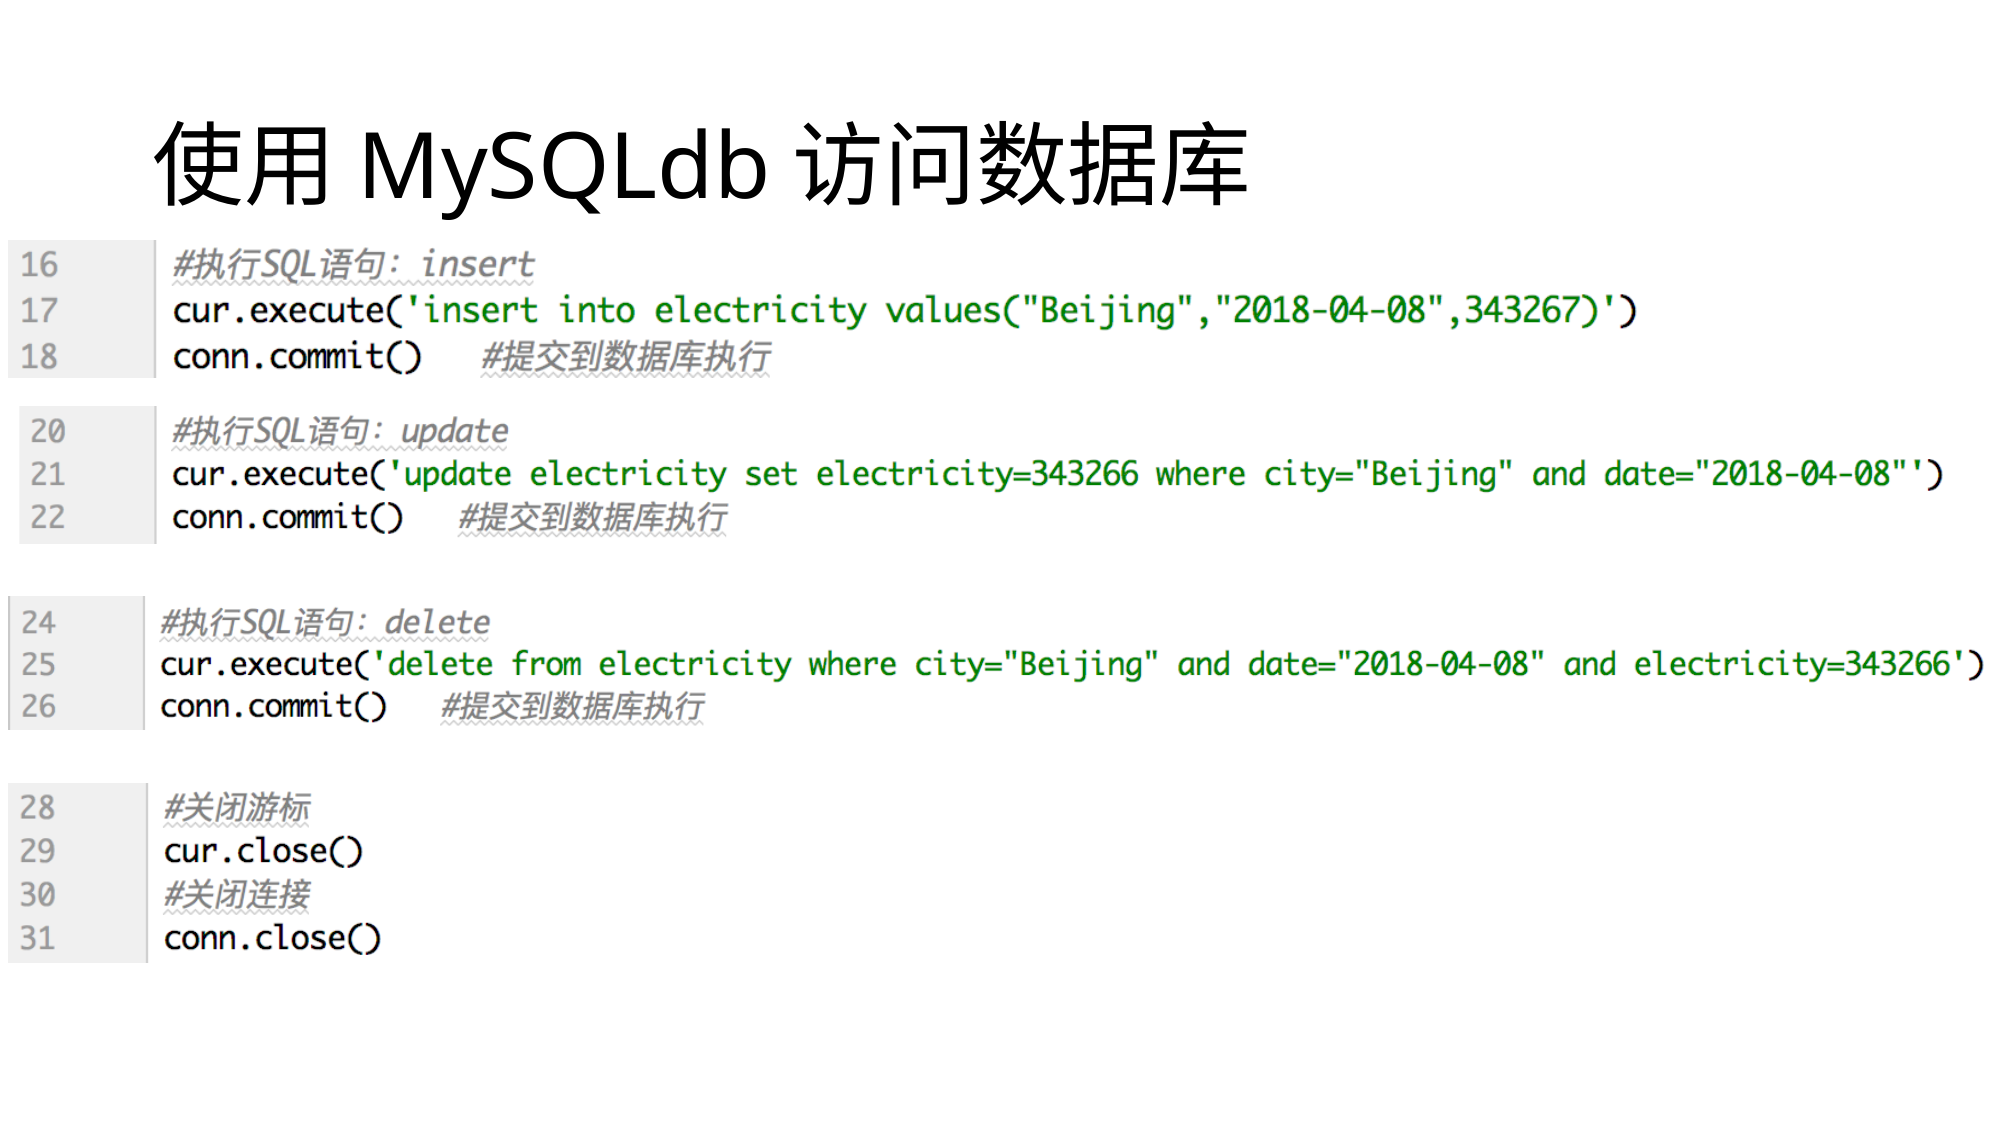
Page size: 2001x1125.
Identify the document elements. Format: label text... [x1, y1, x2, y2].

picture [7, 240, 1722, 378]
picture [7, 782, 423, 964]
picture [7, 596, 2000, 730]
title 使用MySQLdb访问数据库 [137, 59, 1863, 278]
picture [19, 406, 1957, 544]
